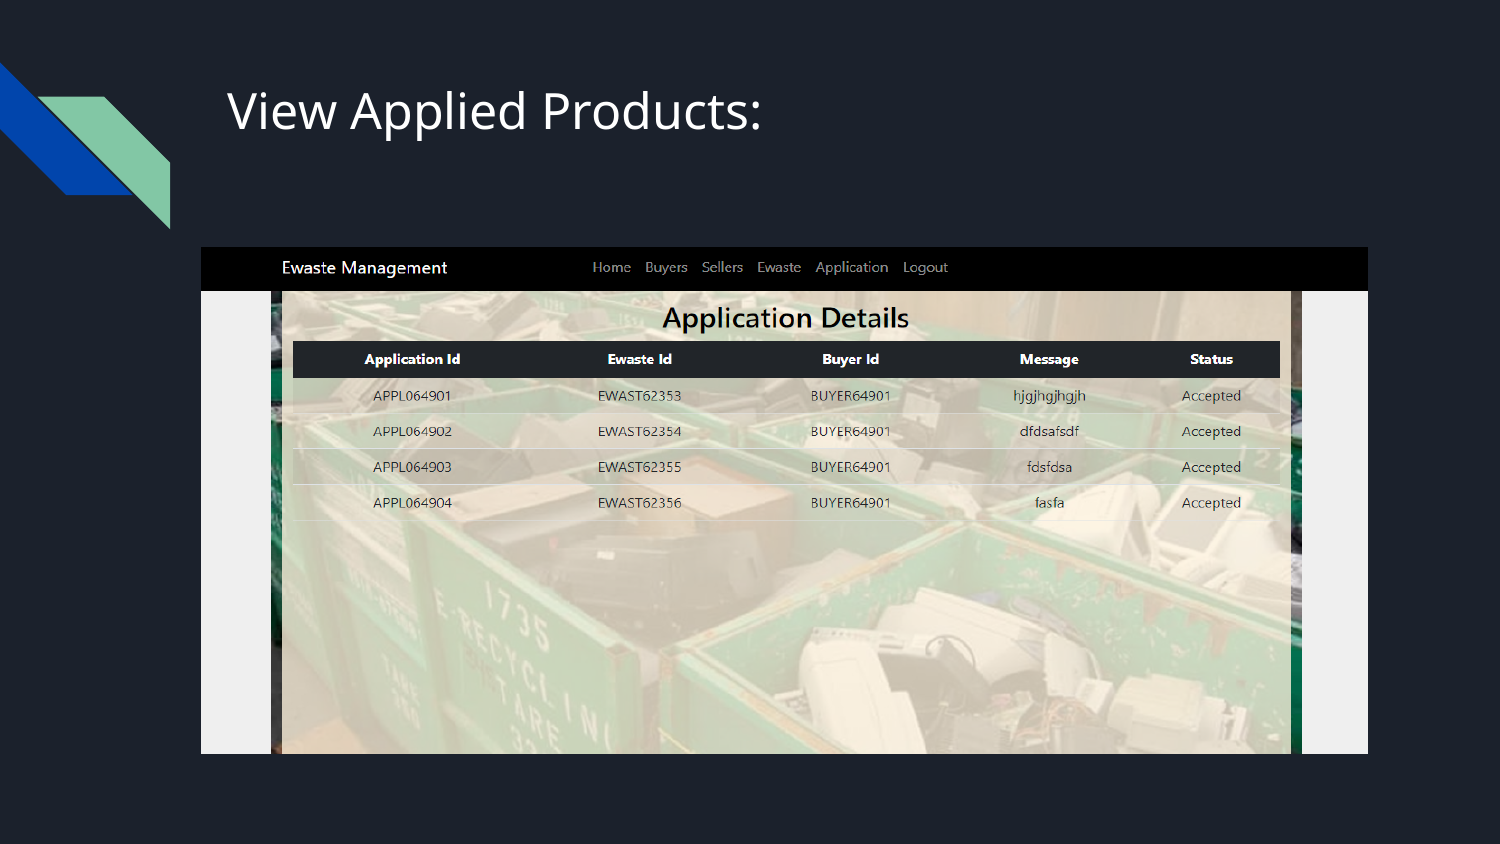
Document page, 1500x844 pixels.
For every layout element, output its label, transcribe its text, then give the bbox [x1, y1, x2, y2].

title View Applied Products: [212, 64, 1368, 215]
picture [201, 246, 1368, 755]
